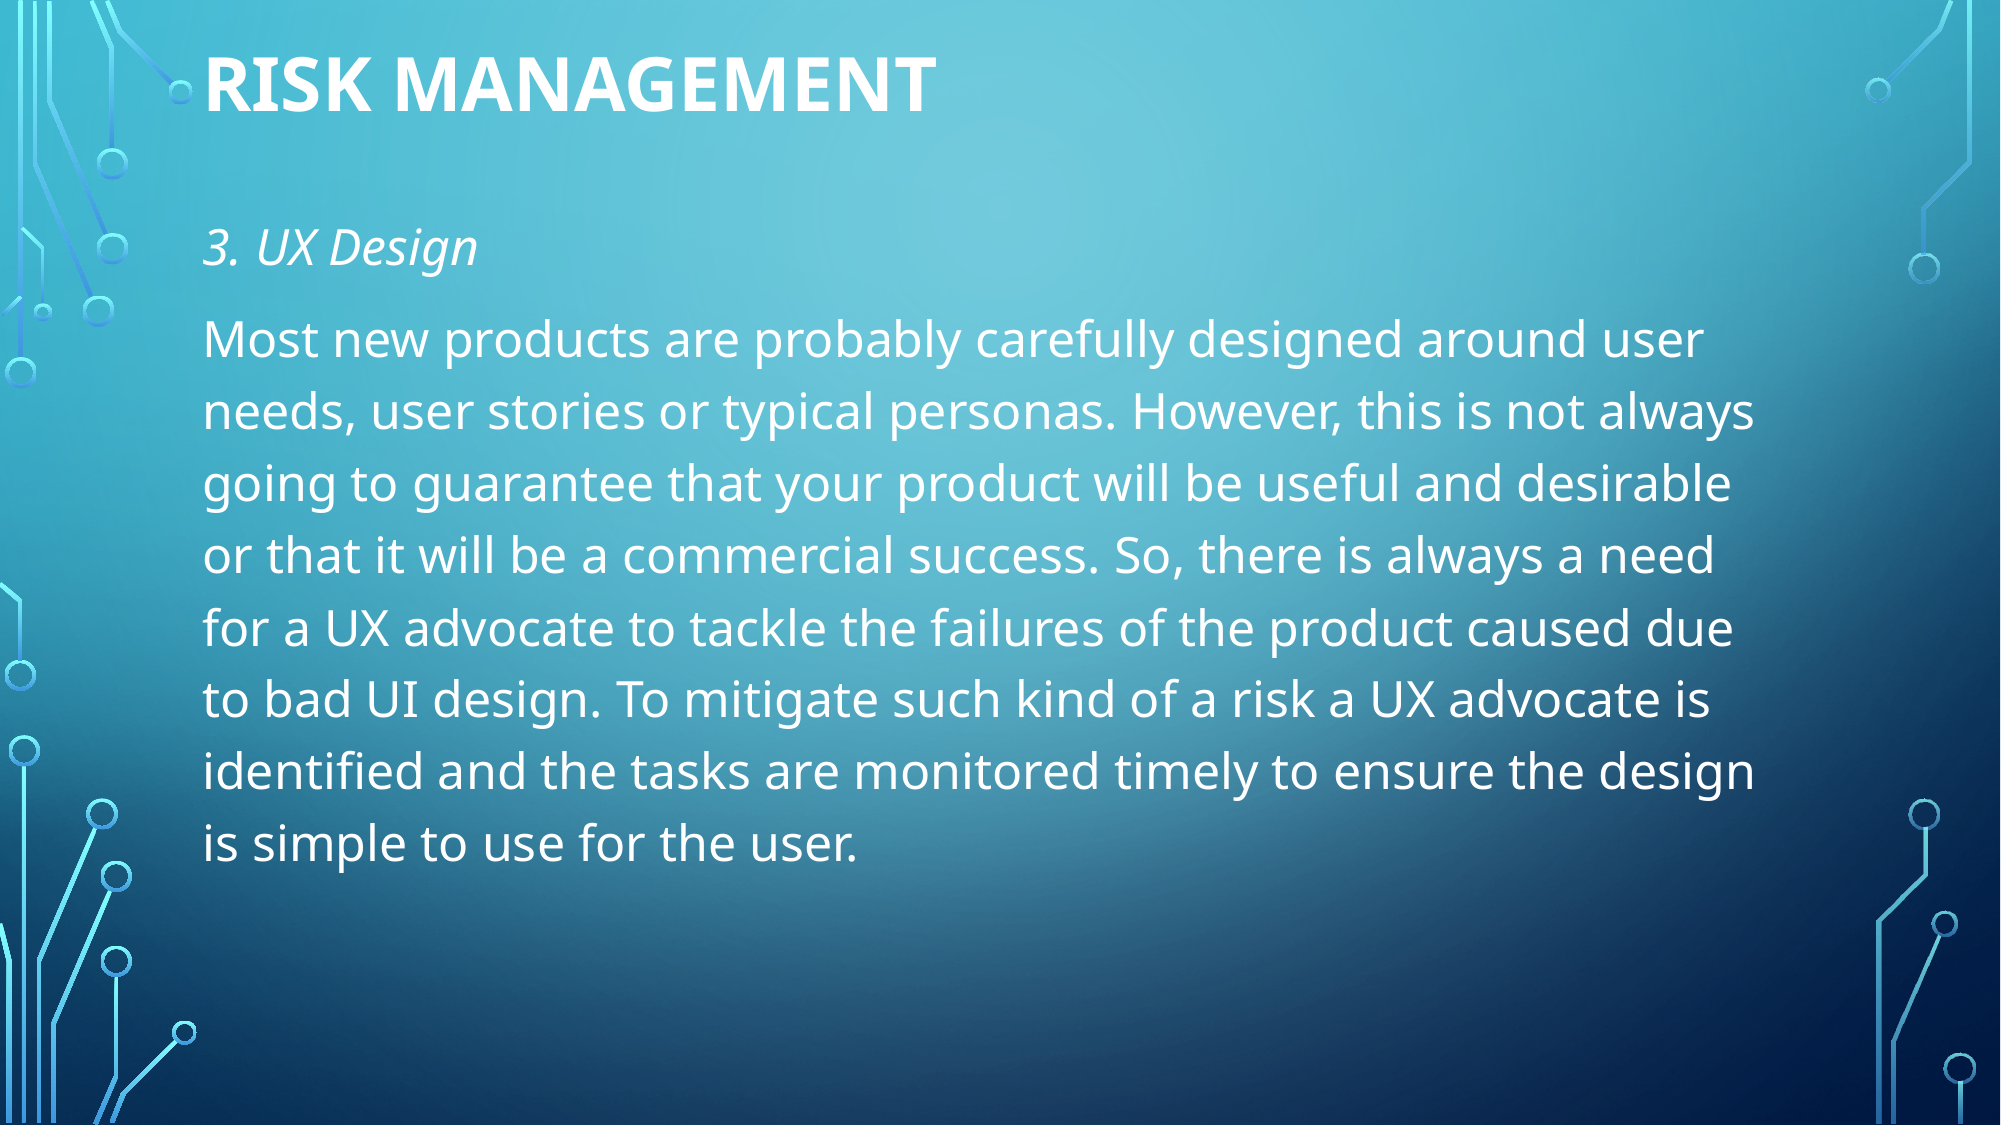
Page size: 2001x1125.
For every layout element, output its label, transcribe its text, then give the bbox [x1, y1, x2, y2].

list 3. UX Design Most new products are probably carefully designed around user needs, user stories or typical personas. However, this is not always going to guarantee that your product will be useful and desirable or that it will be a commercial success. So, there is always a need for a UX advocate to tackle the failures of the product caused due to bad UI design. To mitigate such kind of a risk a UX advocate is identified and the tasks are monitored timely to ensure the design is simple to use for the user. [187, 195, 1813, 1079]
title Risk Management [187, 0, 1813, 175]
